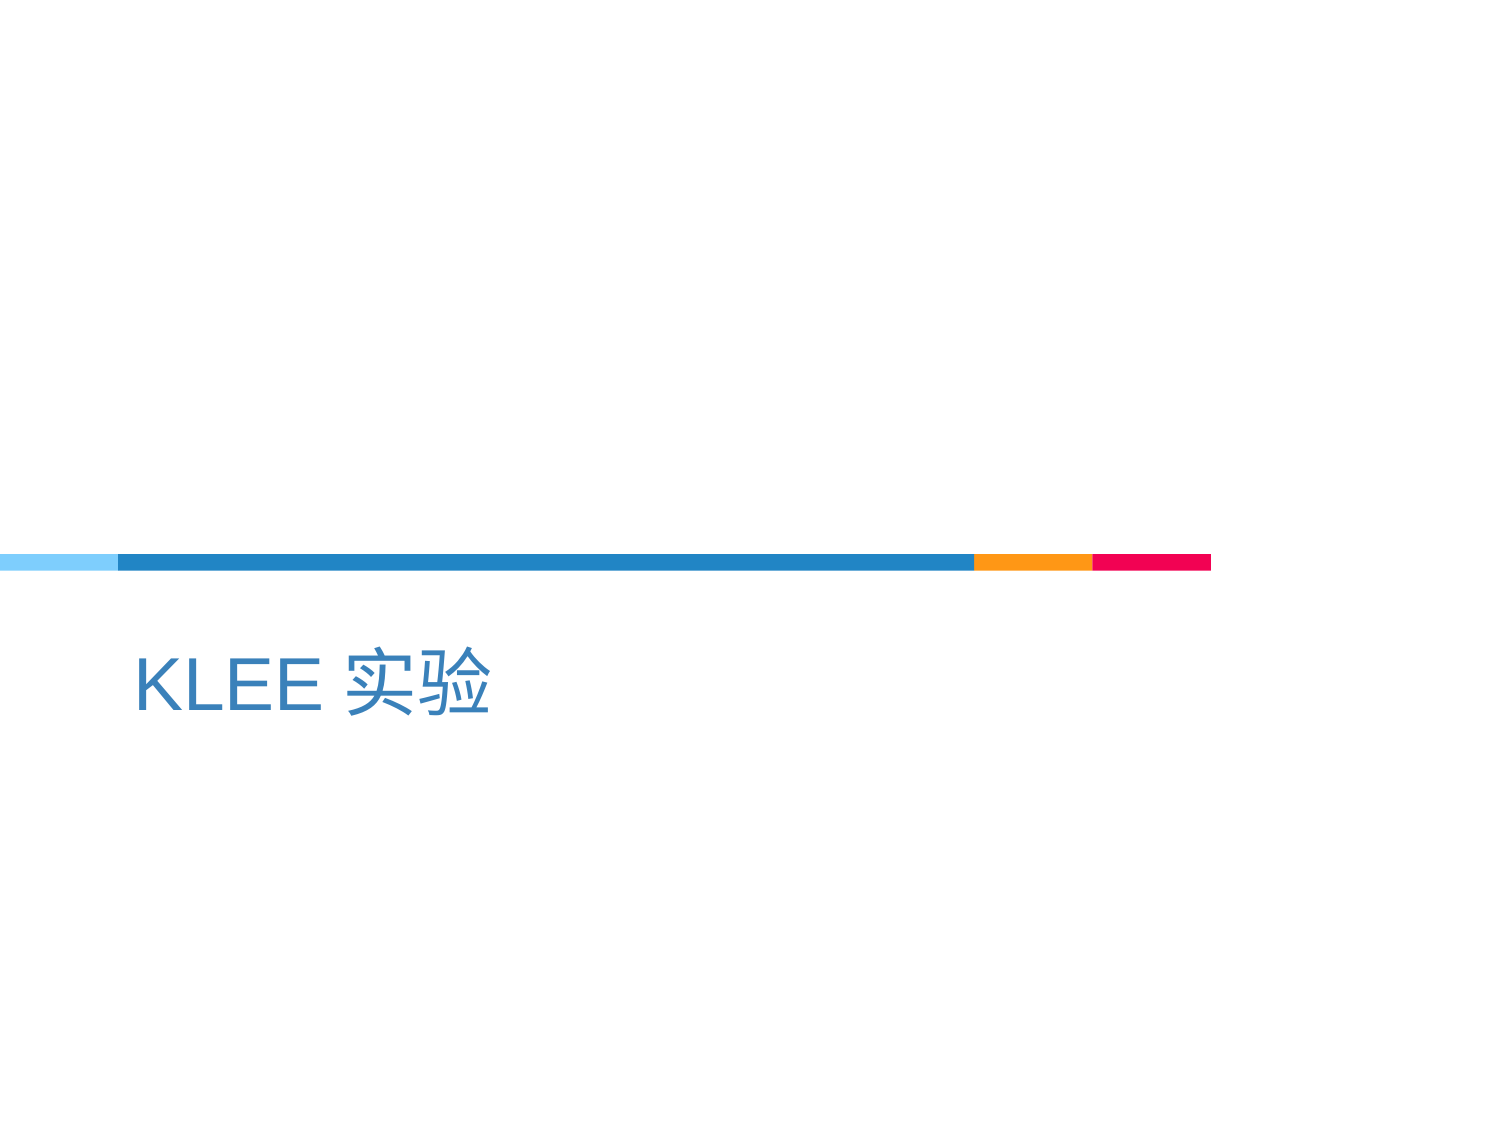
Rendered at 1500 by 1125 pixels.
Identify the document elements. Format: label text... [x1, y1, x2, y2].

title KLEE实验 [117, 620, 1409, 875]
